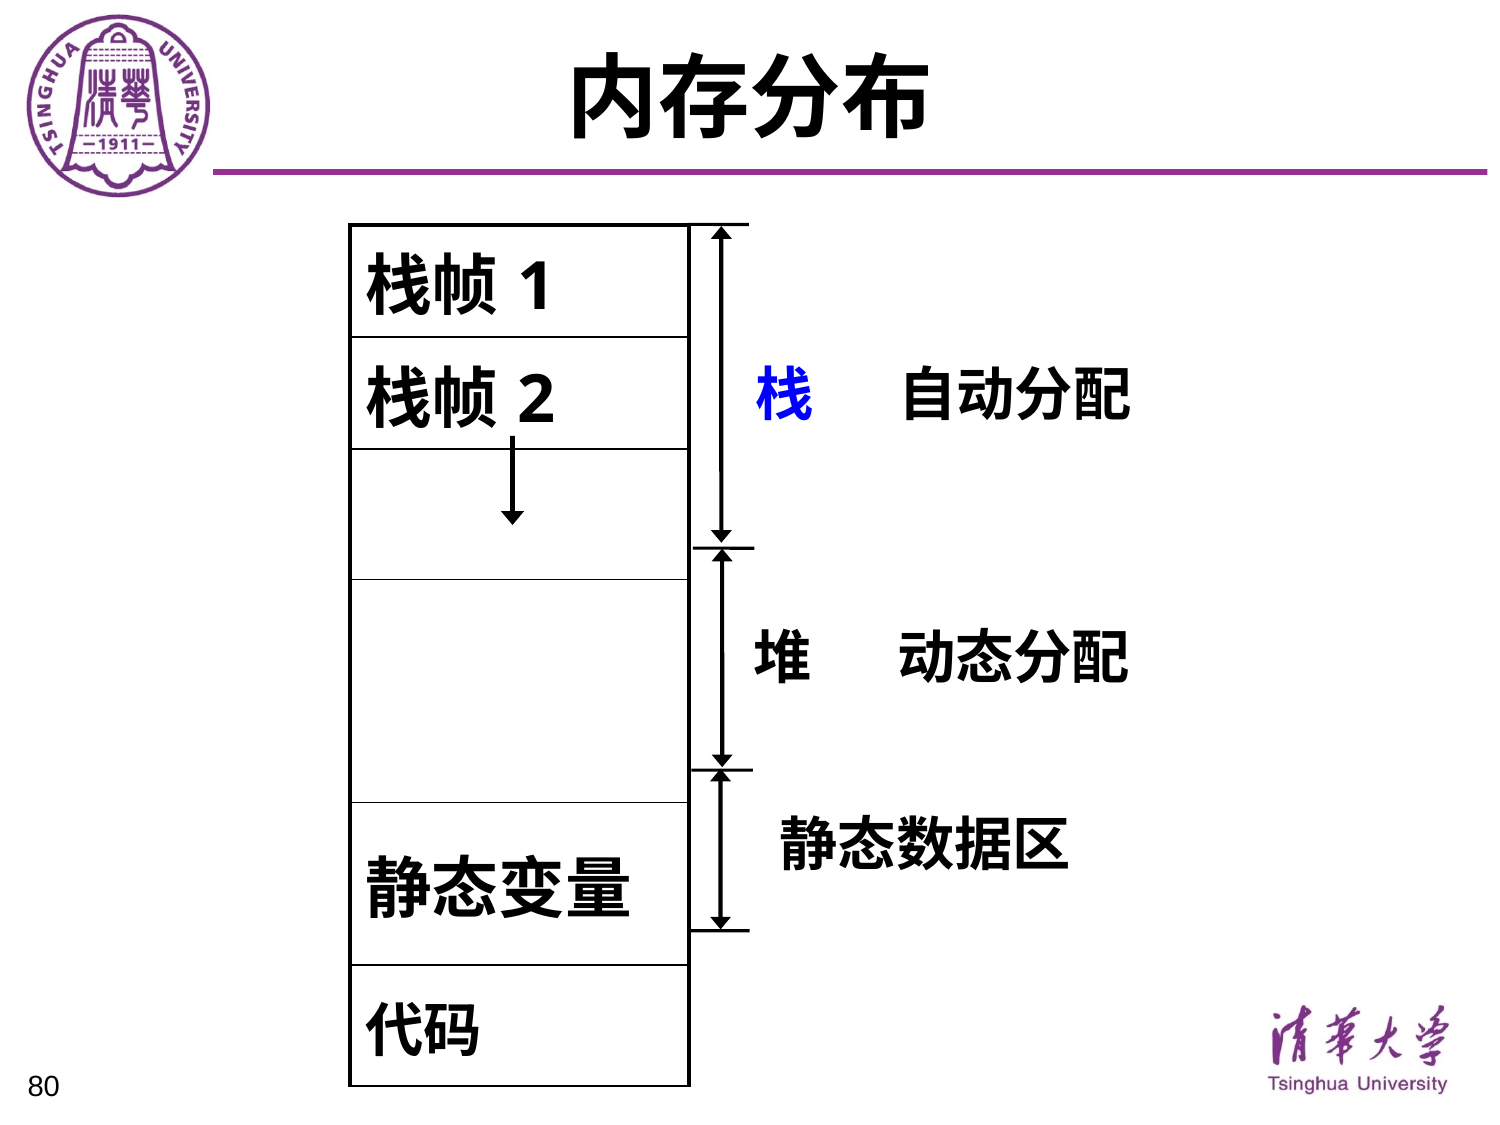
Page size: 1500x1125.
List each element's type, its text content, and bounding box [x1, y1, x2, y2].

title 内存分布 [24, 37, 1476, 151]
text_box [687, 224, 1149, 549]
table_cell 栈帧2 [352, 338, 682, 448]
table_cell 代码 [352, 966, 687, 1085]
table_cell [352, 692, 687, 802]
picture [24, 151, 213, 200]
table_cell [352, 580, 687, 692]
picture [1262, 999, 1454, 1101]
footer 80 [12, 1059, 176, 1125]
table_cell [352, 450, 687, 579]
table_cell 静态变量 [352, 803, 687, 964]
text_box [502, 435, 523, 526]
picture [24, 12, 213, 37]
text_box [721, 556, 1148, 768]
table_header 栈帧1 [352, 227, 683, 336]
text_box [688, 768, 1089, 931]
